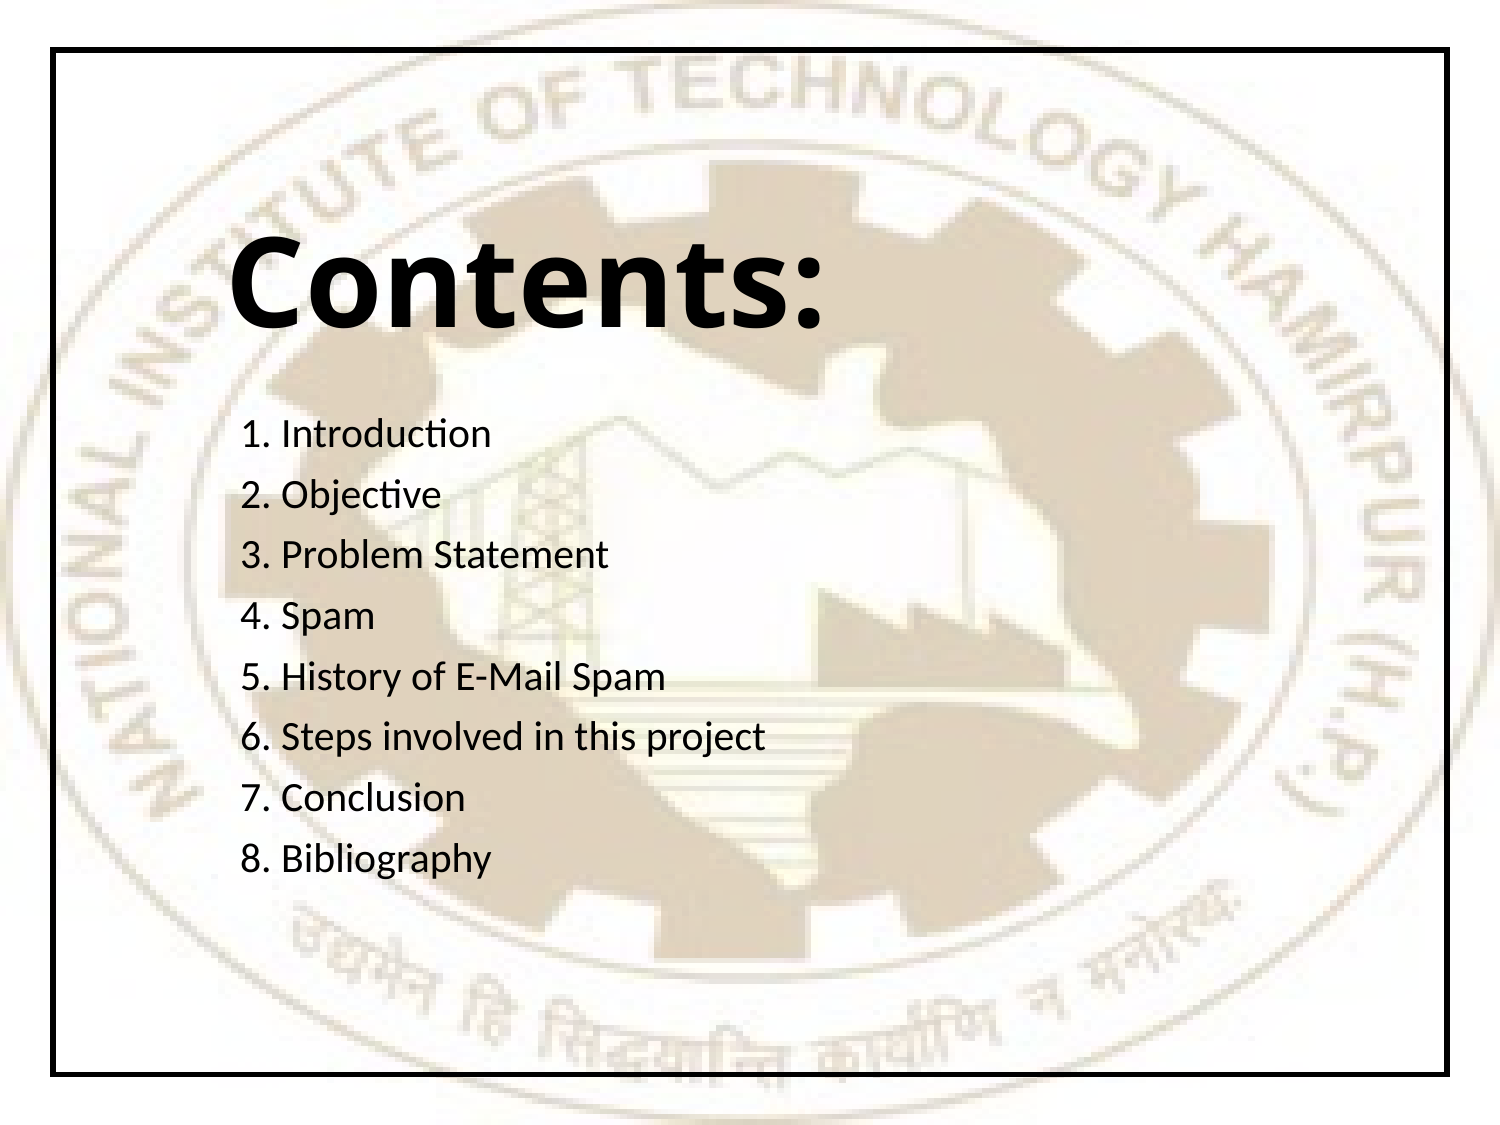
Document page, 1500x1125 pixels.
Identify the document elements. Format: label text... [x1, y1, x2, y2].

title Contents: [112, 19, 1388, 49]
text_box [52, 49, 1448, 1076]
